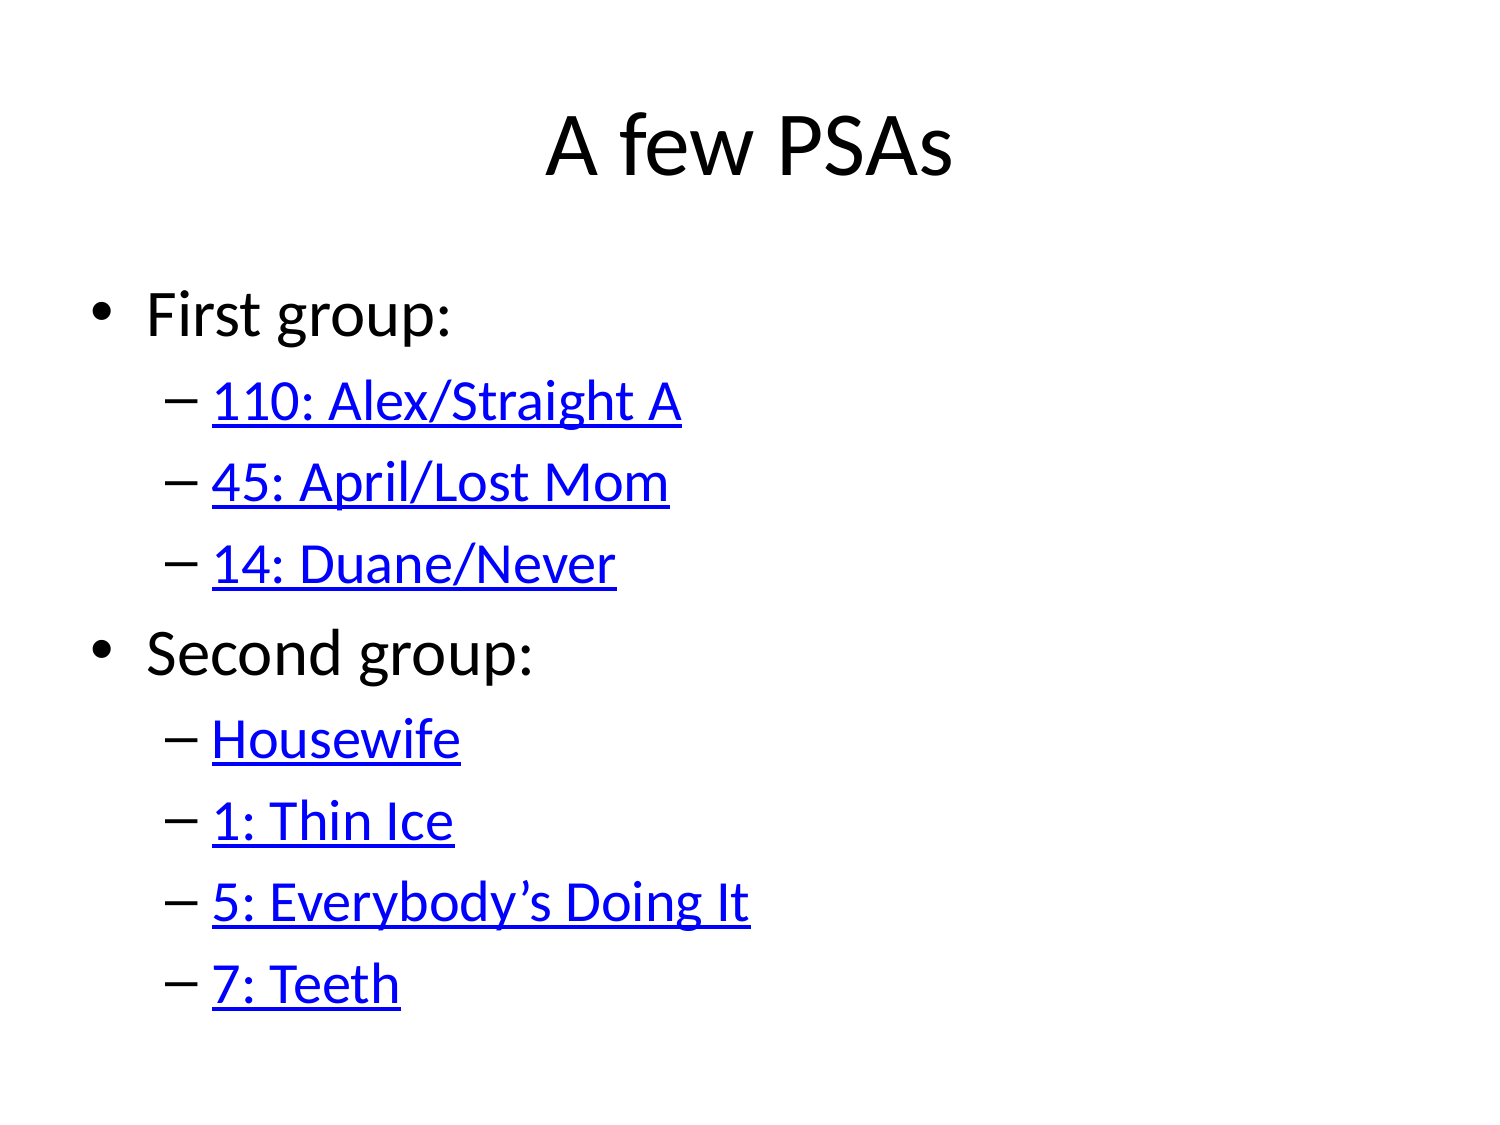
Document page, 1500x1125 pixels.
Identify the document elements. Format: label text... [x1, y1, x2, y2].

title A few PSAs [75, 45, 1425, 233]
list First group: 110: Alex/Straight A 45: April/Lost Mom 14: Duane/Never Second group: Housewife 1: Thin Ice 5: Everybody’s Doing It 7: Teeth [75, 262, 1425, 1005]
